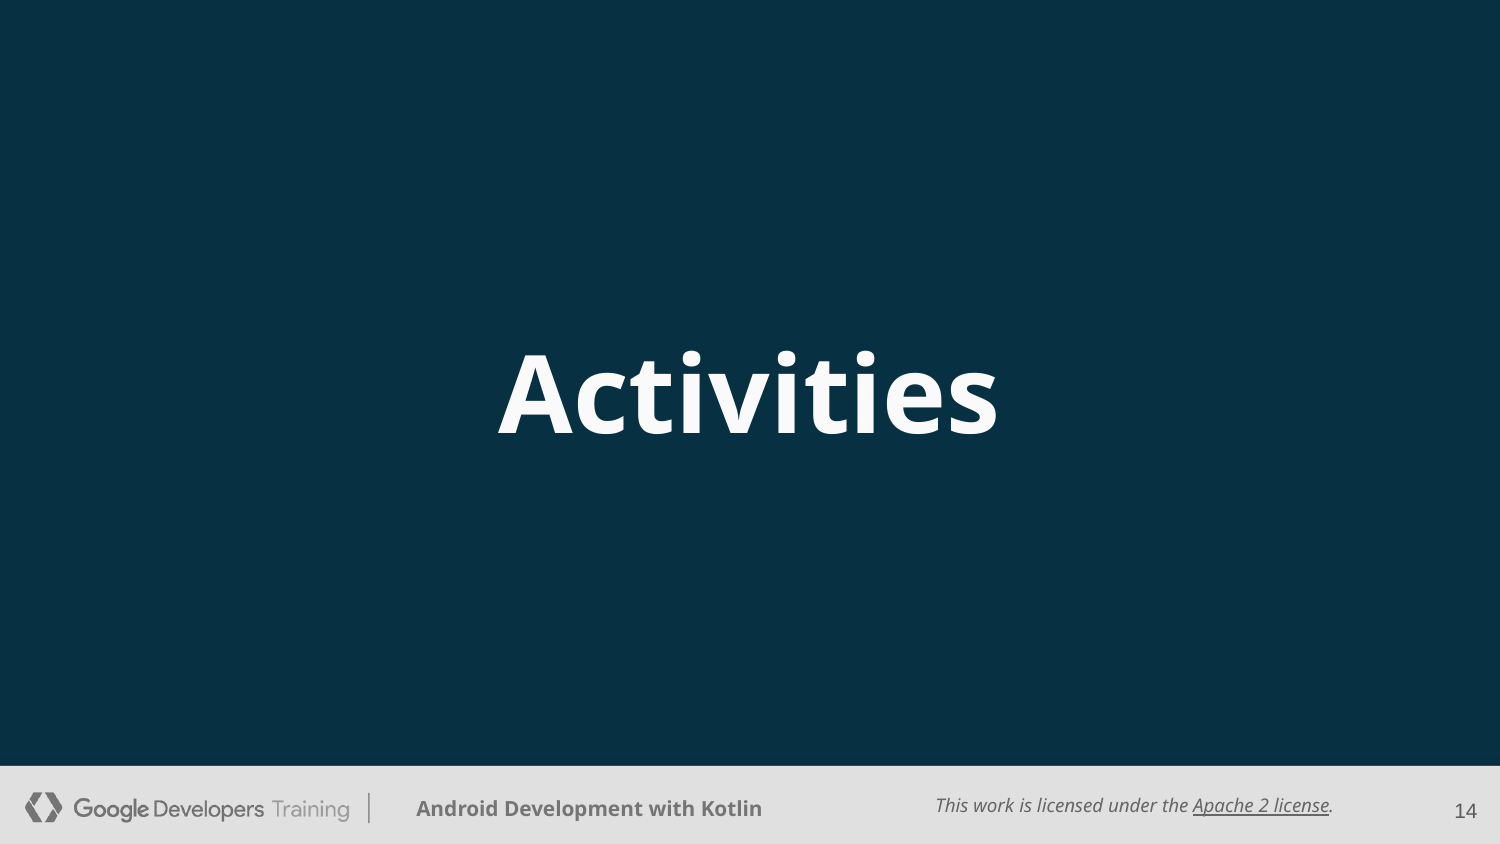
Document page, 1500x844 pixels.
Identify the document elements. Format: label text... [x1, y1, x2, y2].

picture [0, 0, 1500, 844]
text_box Activities [51, 127, 1449, 471]
slide_number 14 [1402, 777, 1493, 842]
